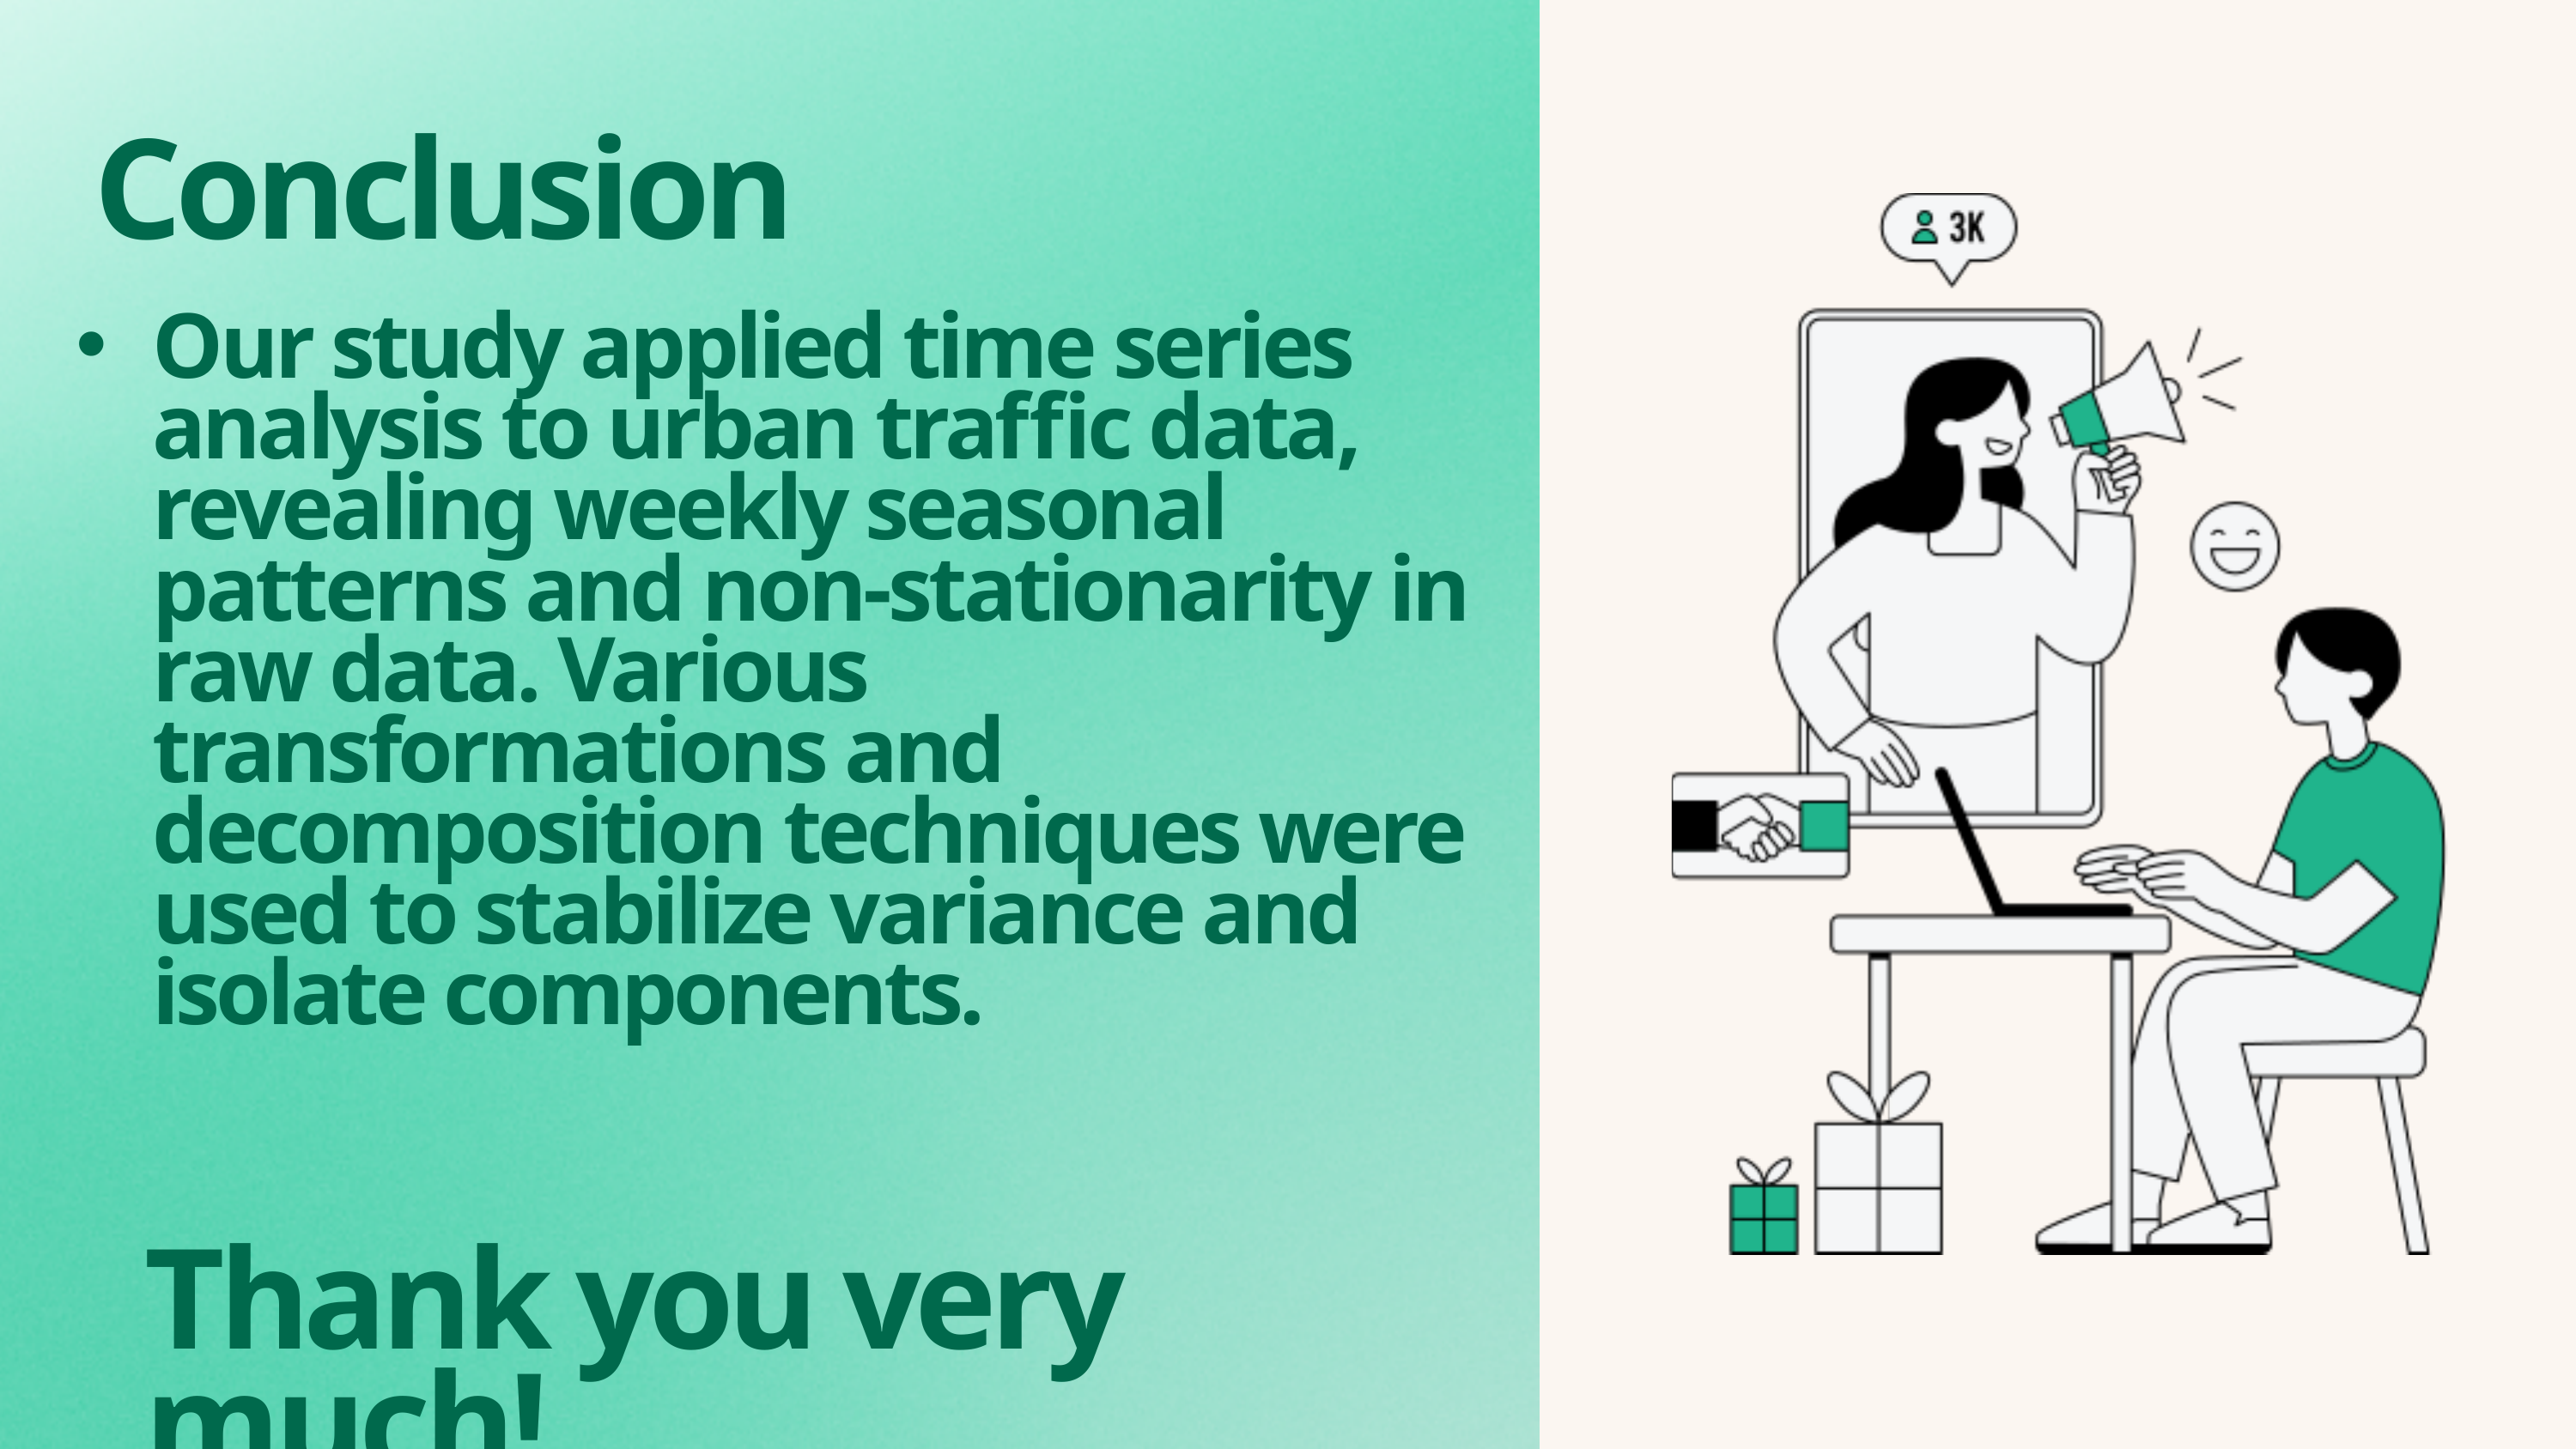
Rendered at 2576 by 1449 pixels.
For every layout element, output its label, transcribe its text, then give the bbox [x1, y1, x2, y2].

text_box Conclusion [94, 142, 1435, 267]
text_box [0, 0, 1540, 1449]
text_box Our study applied time series analysis to urban traffic data, revealing weekly seasonal patterns and non-stationarity in raw data. Various transformations and decomposition techniques were used to stabilize variance and isolate components. [0, 315, 1486, 1124]
text_box [1671, 193, 2456, 1255]
text_box Thank you very much! [144, 1251, 1486, 1449]
